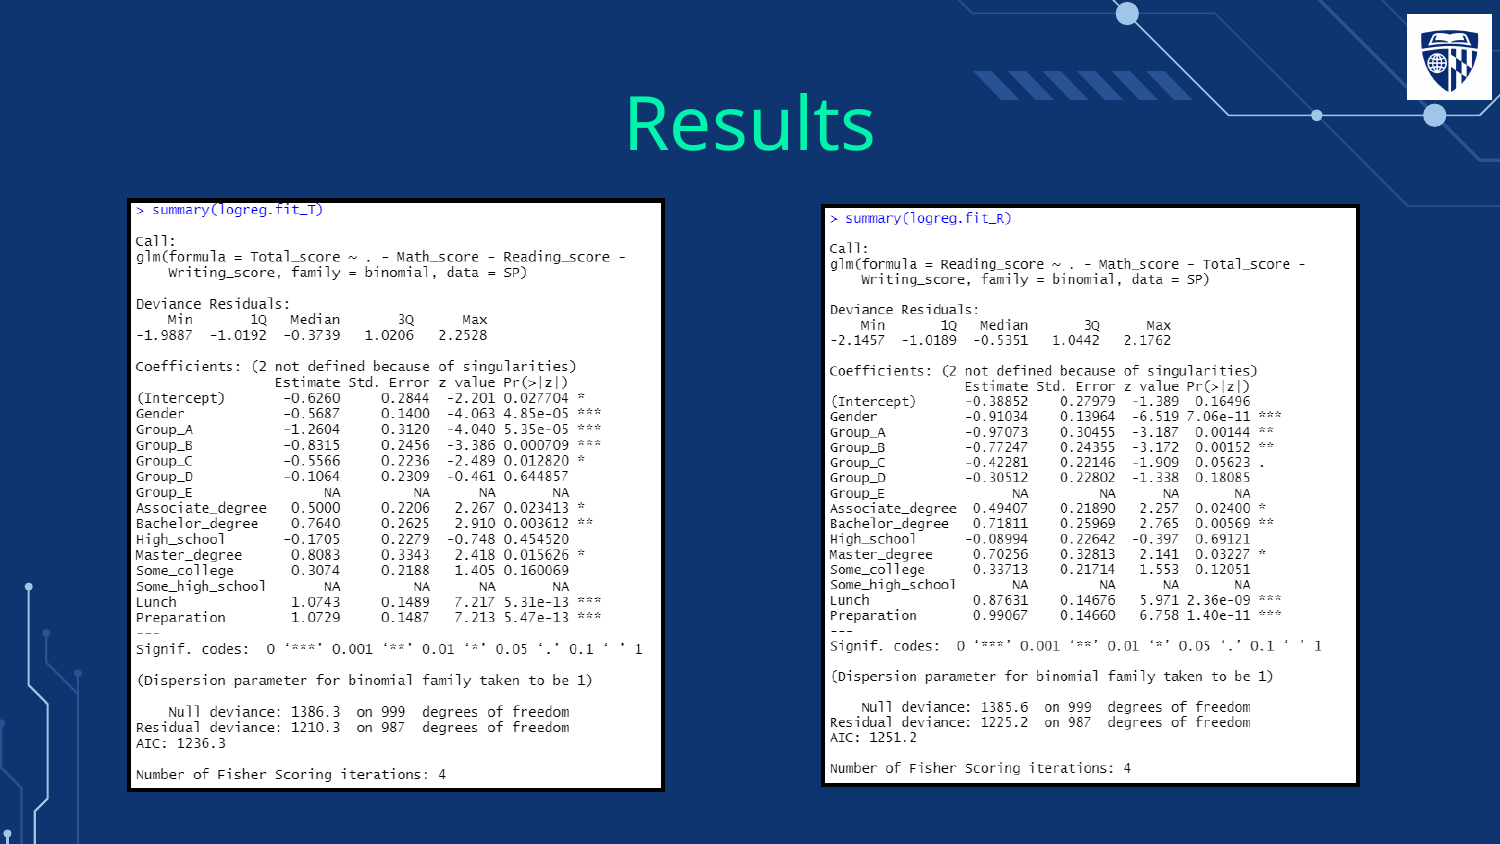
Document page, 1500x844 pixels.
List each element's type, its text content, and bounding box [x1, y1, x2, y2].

picture [1407, 14, 1493, 100]
picture [130, 202, 662, 789]
picture [824, 207, 1356, 784]
title Results [118, 75, 1382, 156]
text_box [198, 192, 1319, 631]
